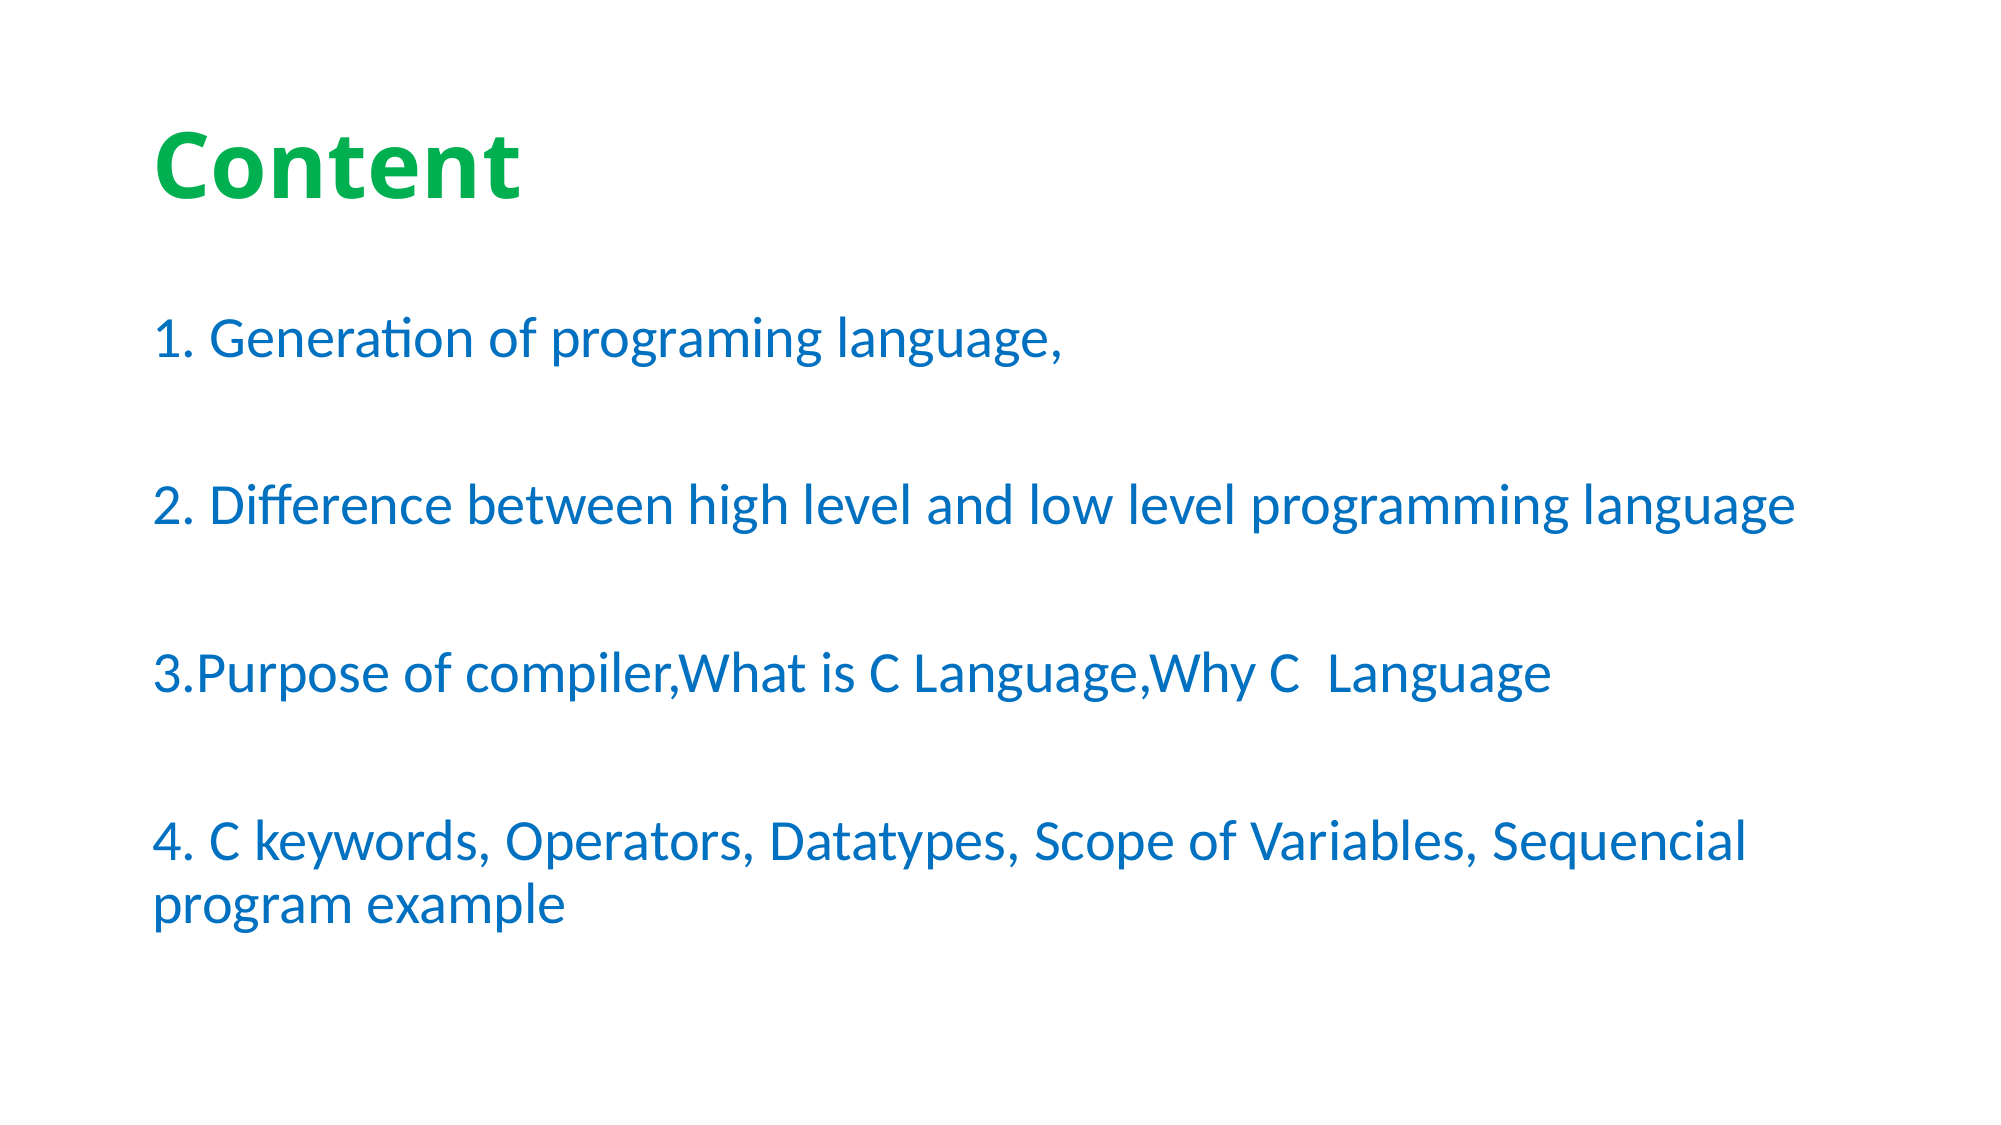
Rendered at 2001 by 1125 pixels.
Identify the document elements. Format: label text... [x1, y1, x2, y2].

title Content [137, 59, 1863, 278]
list 1. Generation of programing language, 2. Difference between high level and low level programming language 3.Purpose of compiler,What is C Language,Why C Language 4. C keywords, Operators, Datatypes, Scope of Variables, Sequencial program example [137, 299, 1863, 1014]
